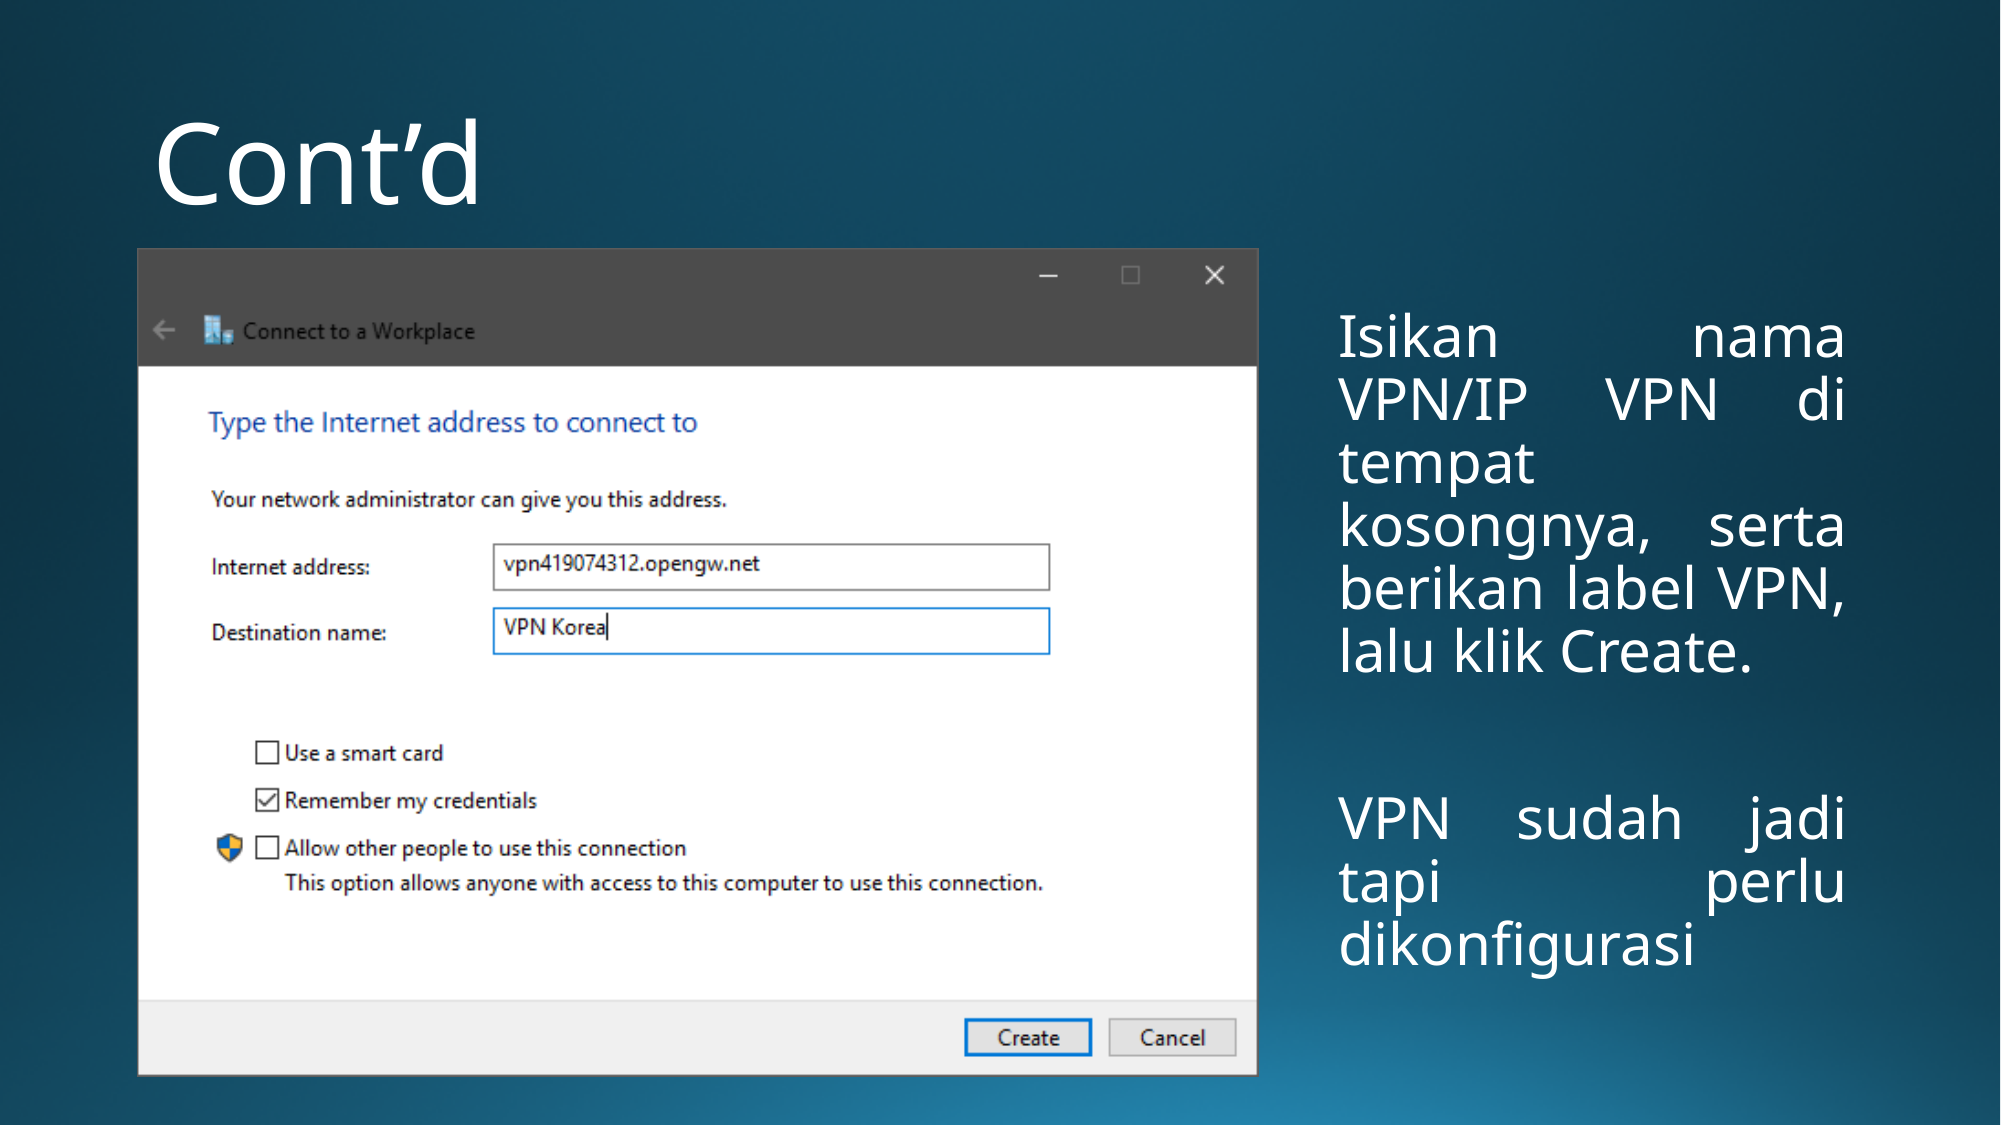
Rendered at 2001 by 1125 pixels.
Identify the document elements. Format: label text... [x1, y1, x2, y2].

list Isikan nama VPN/IP VPN di tempat kosongnya, serta berikan label VPN, lalu klik Create. VPN sudah jadi tapi perlu dikonfigurasi [1323, 299, 1863, 1014]
picture [0, 0, 2001, 1125]
title Cont’d [137, 59, 1863, 278]
